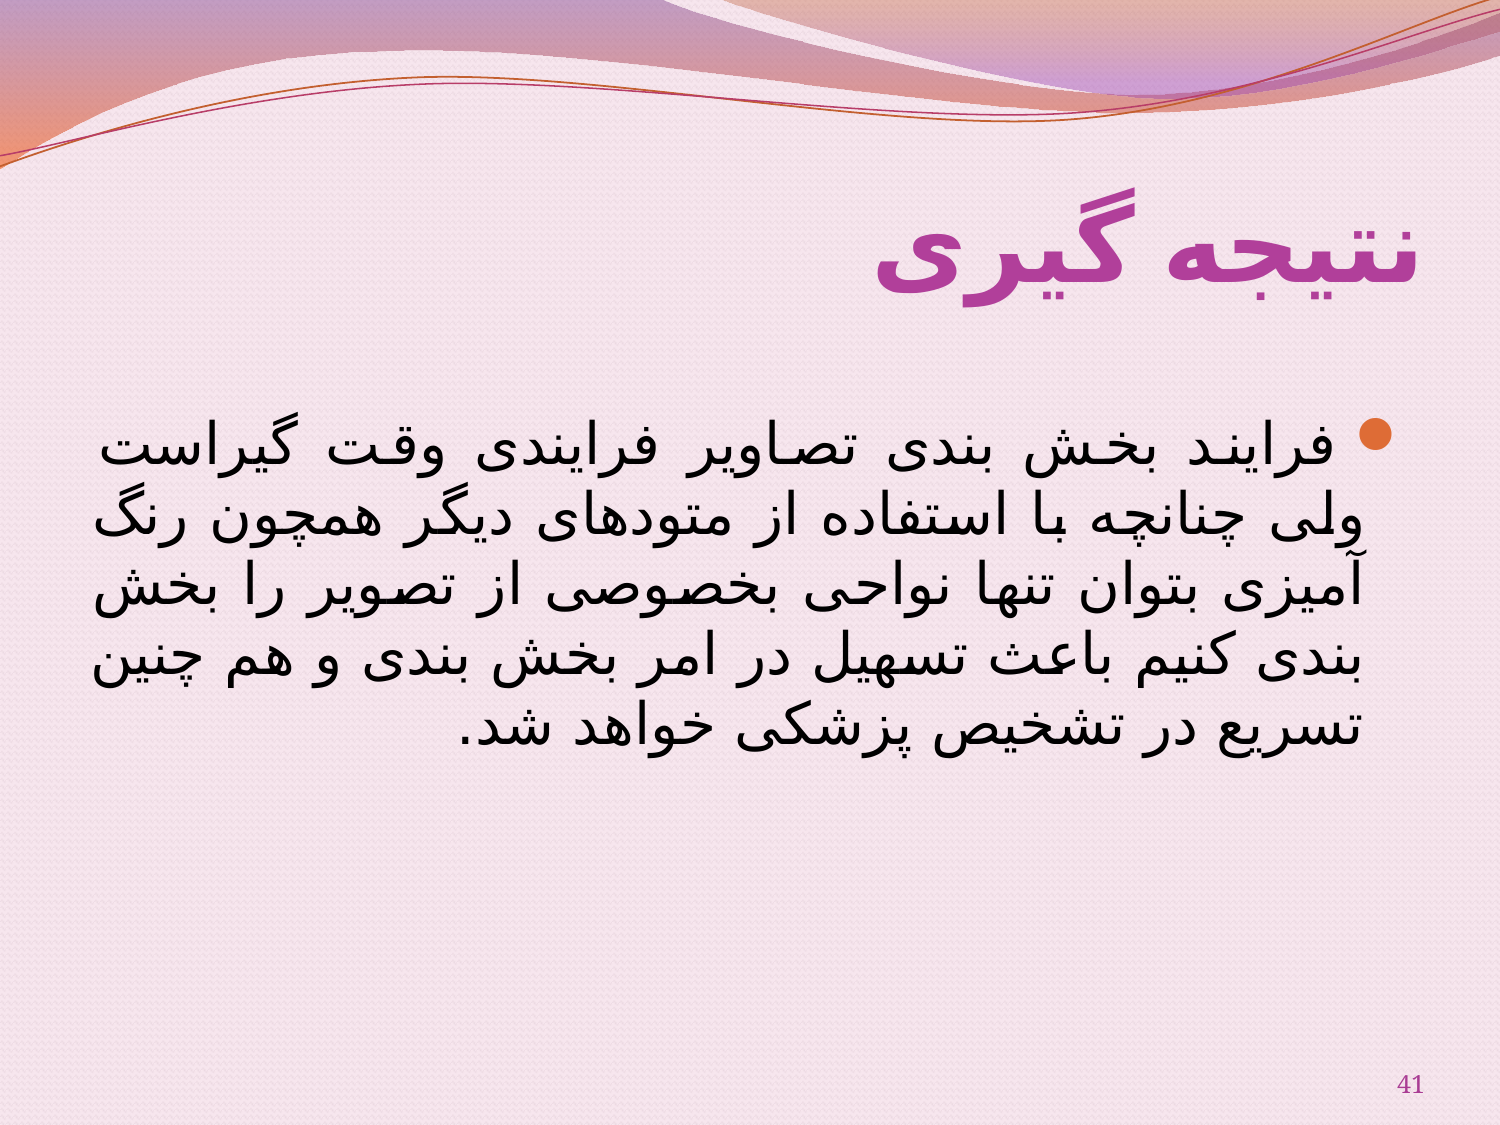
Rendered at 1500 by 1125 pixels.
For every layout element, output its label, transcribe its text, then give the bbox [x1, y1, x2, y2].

title نتیجه گیری [75, 115, 1425, 303]
slide_number 41 [1299, 1042, 1425, 1103]
list فرایند بخش بندی تصاویر فرایندی وقت گیراست ولی چنانچه با استفاده از متودهای دیگر همچون رنگ آمیزی بتوان تنها نواحی بخصوصی از تصویر را بخش بندی کنیم باعث تسهیل در امر بخش بندی و هم چنین تسریع در تشخیص پزشکی خواهد شد. [75, 317, 1425, 1038]
